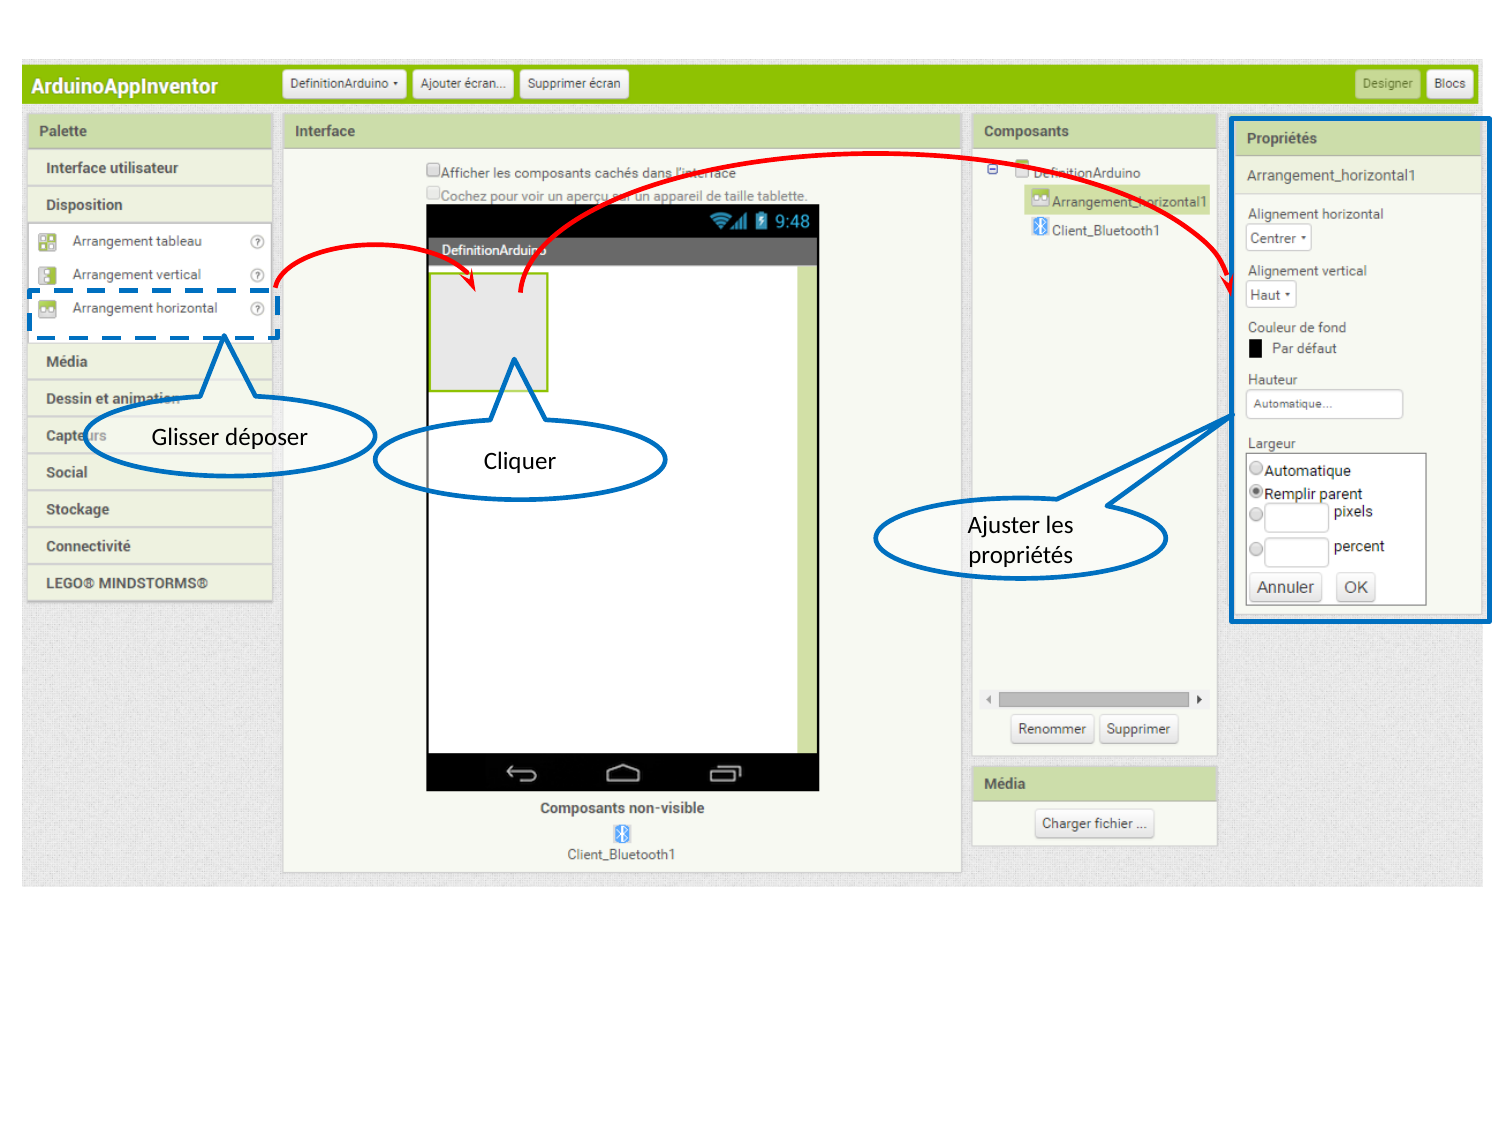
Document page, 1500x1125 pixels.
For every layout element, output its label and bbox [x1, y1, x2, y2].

picture [21, 59, 1488, 887]
